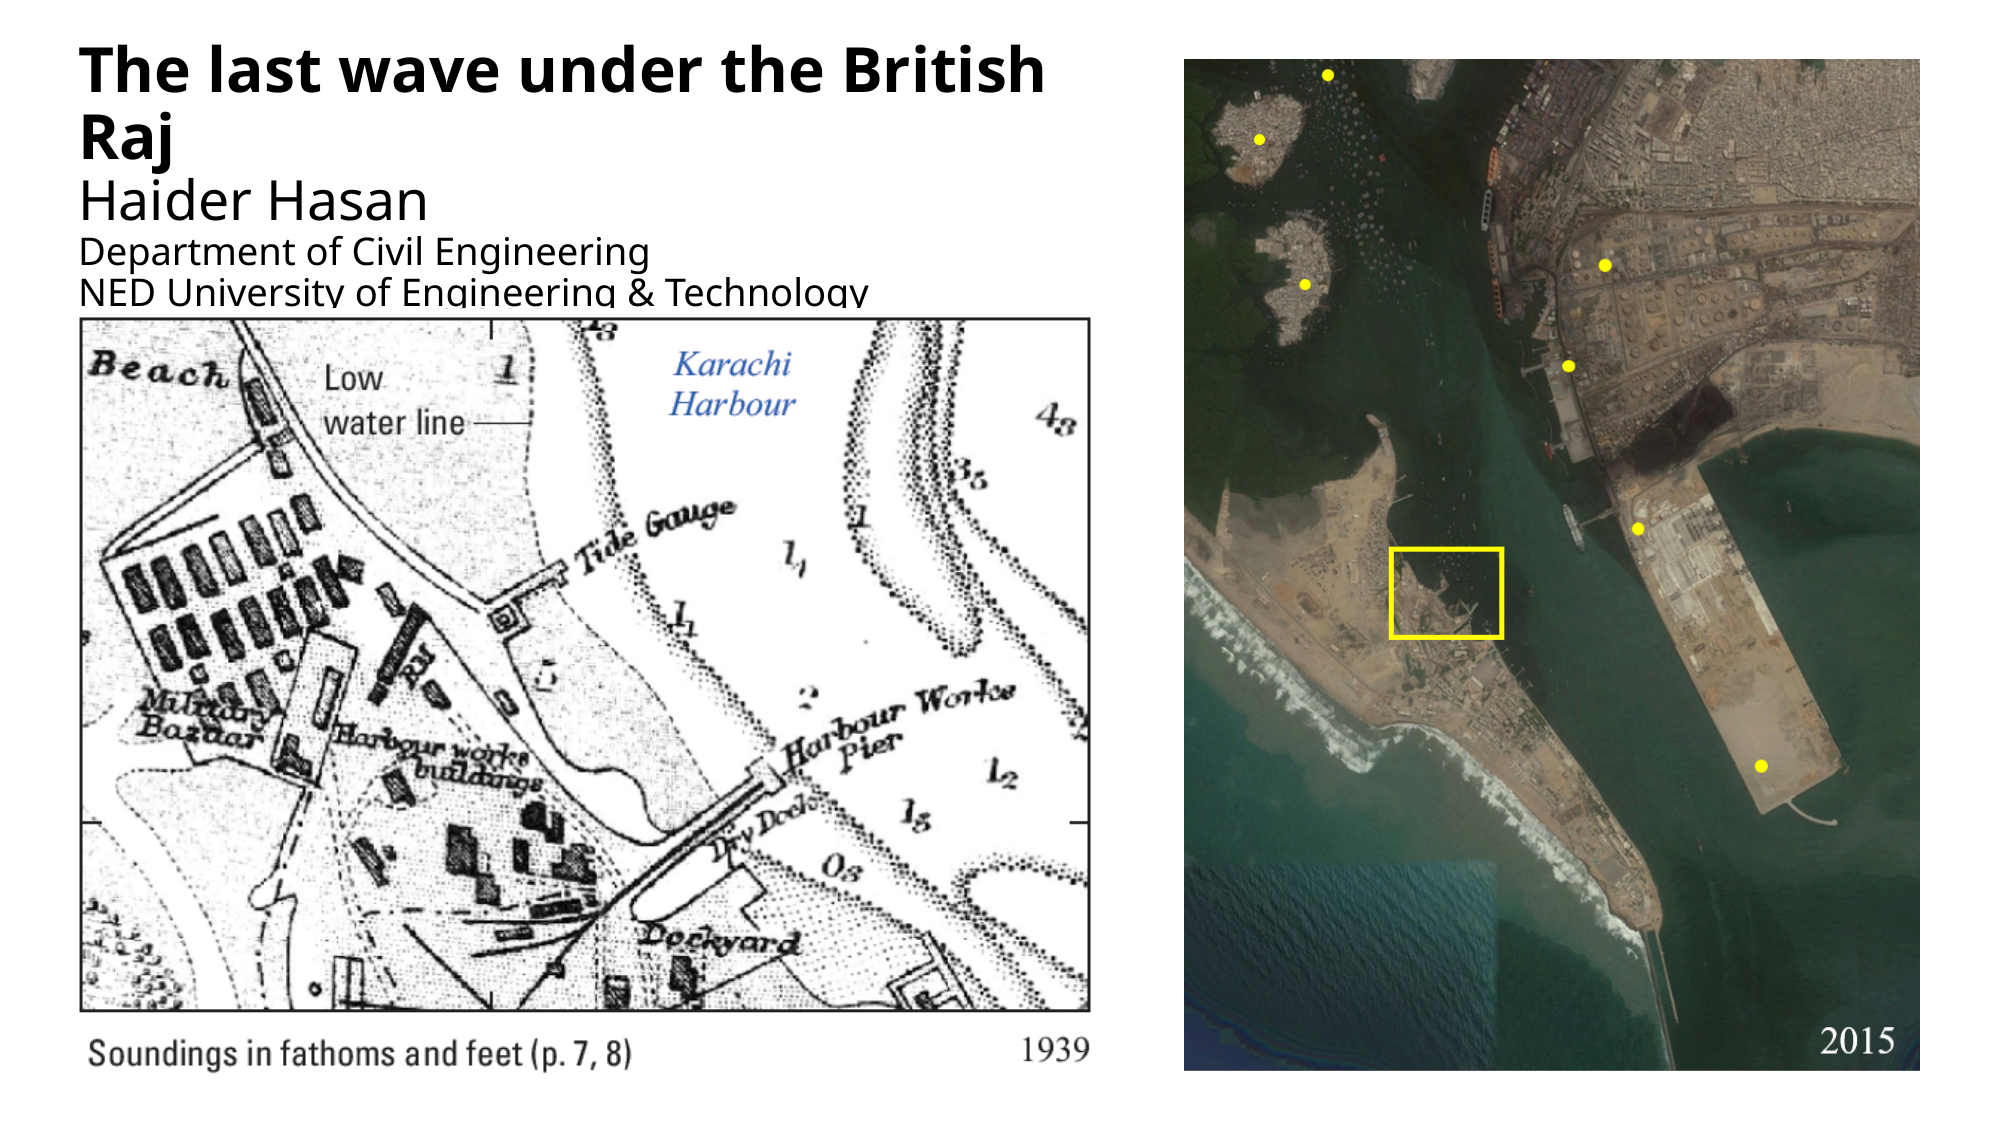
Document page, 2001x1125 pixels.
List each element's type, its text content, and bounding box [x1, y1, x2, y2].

title The last wave under the British Raj Haider Hasan Department of Civil Engineering NED University of Engineering & Technology [63, 30, 1159, 323]
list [78, 308, 1099, 1089]
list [1184, 59, 1920, 1086]
